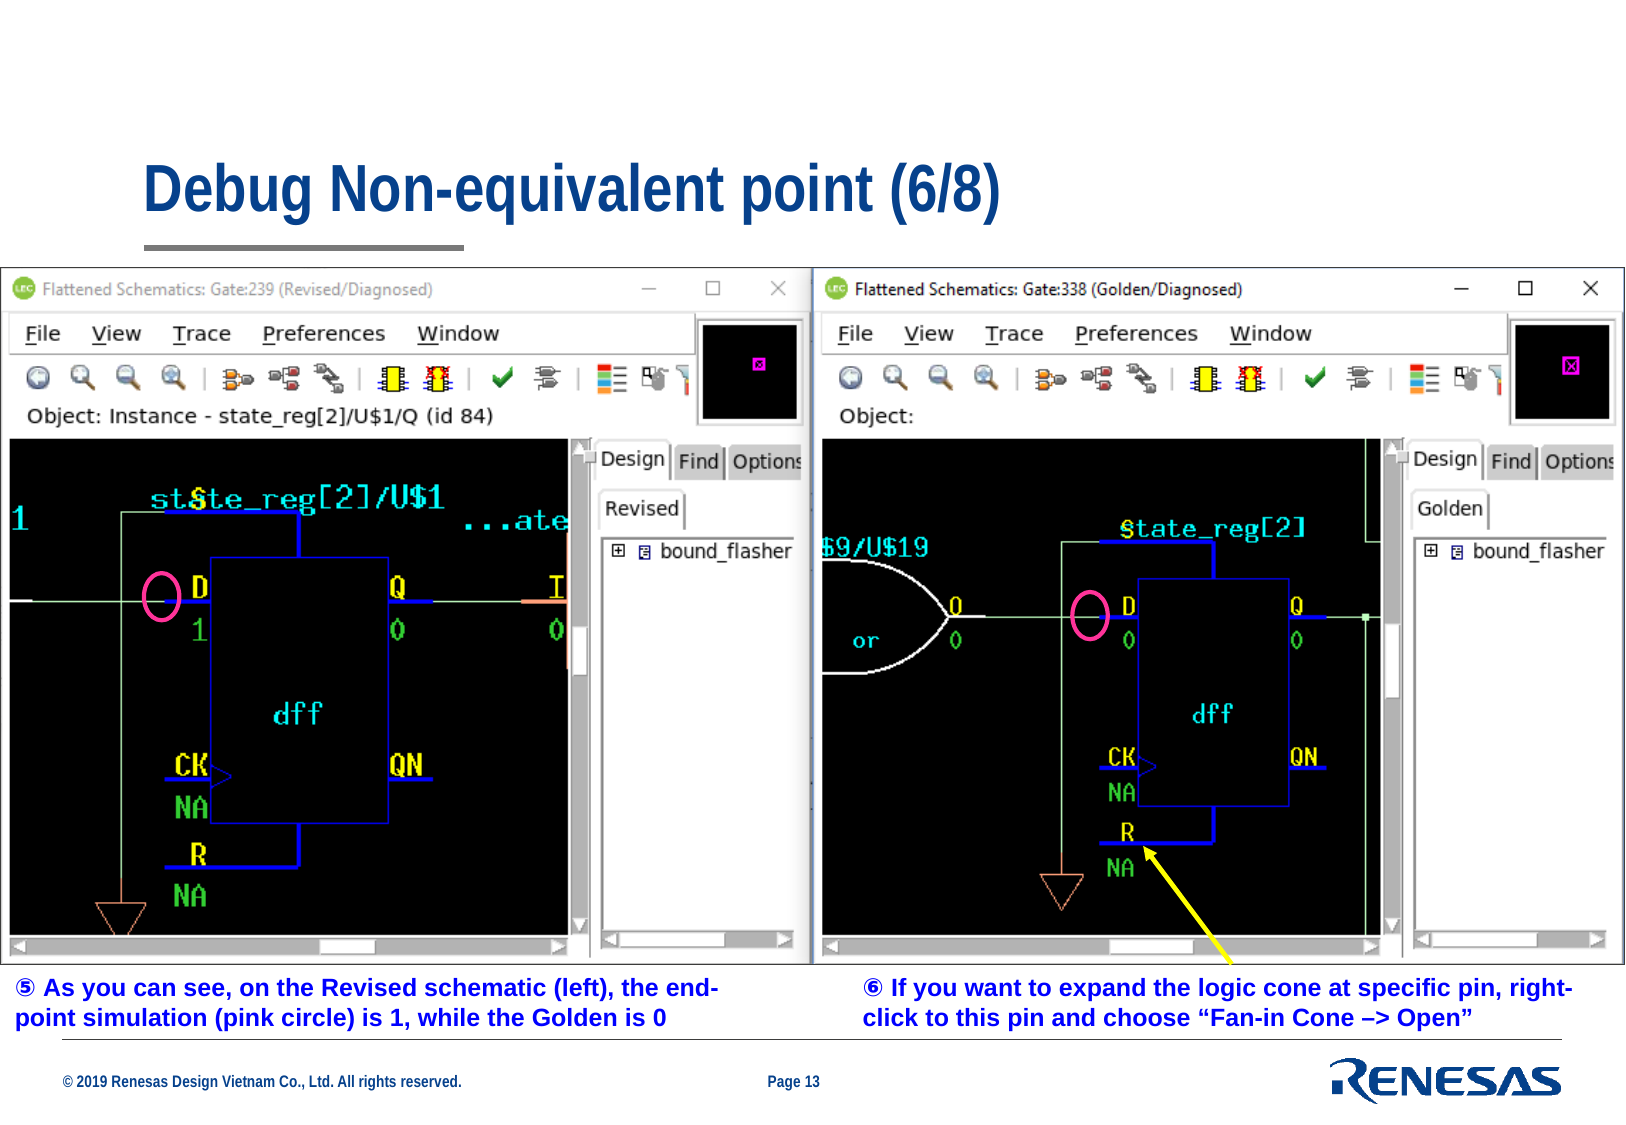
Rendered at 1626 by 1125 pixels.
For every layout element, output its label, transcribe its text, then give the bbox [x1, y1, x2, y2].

picture [0, 266, 1625, 965]
picture [1330, 1058, 1561, 1104]
text_box ⑥ If you want to expand the logic cone at specific pin, right-click to this pin and choose “Fan-in Cone –> Open” [847, 976, 1616, 1039]
slide_number Page 13 [767, 1070, 858, 1091]
title Debug Non-equivalent point (6/8) [143, 153, 1280, 227]
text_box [1142, 845, 1232, 965]
text_box ⑤ As you can see, on the Revised schematic (left), the end-point simulation (pink circle) is 1, while the Golden is 0 [0, 976, 792, 1039]
